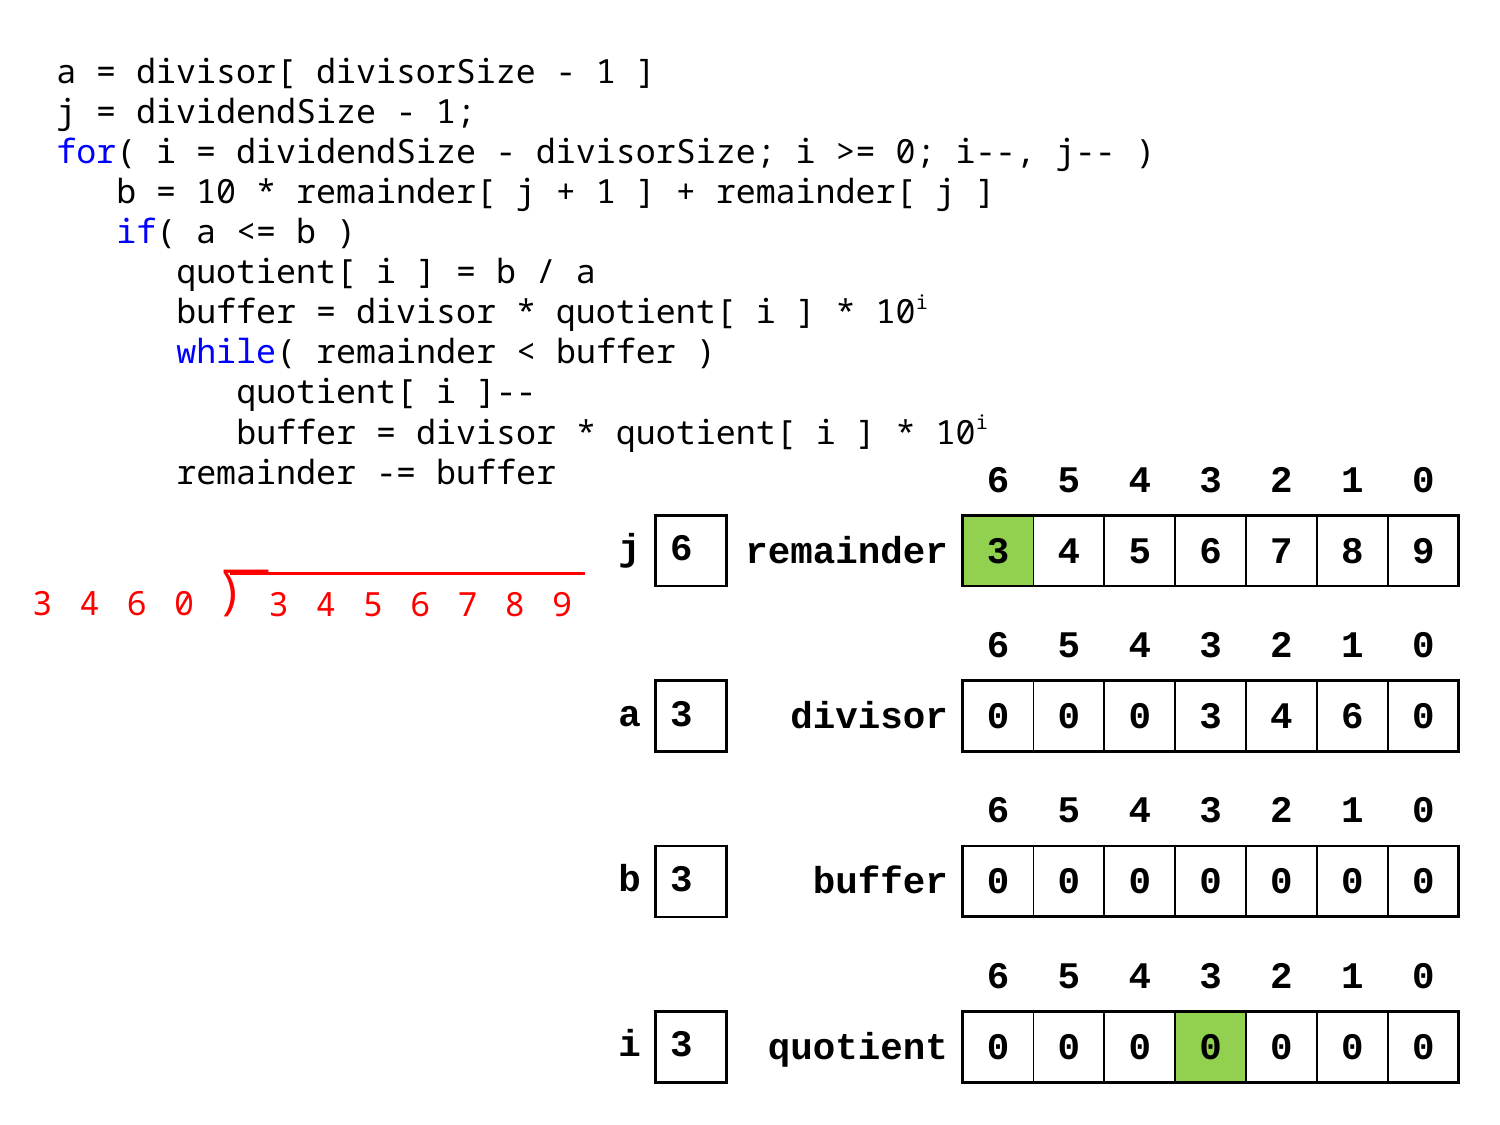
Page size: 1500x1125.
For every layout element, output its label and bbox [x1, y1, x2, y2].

table_header [726, 941, 1459, 1011]
table_cell [1105, 1013, 1174, 1081]
table_header [657, 682, 725, 750]
table_cell [1389, 682, 1457, 750]
table_cell [964, 682, 1033, 750]
table_cell [1034, 517, 1103, 585]
table_header [585, 846, 654, 917]
table_cell [1247, 517, 1316, 585]
table_cell [1389, 847, 1457, 915]
table_header [726, 775, 1459, 846]
table_cell [1034, 847, 1103, 915]
table_cell [1176, 682, 1245, 750]
table_cell [1105, 847, 1174, 915]
table_cell [1176, 847, 1245, 915]
table_header [657, 847, 725, 916]
table_cell [1176, 517, 1245, 585]
table_header [726, 610, 1459, 681]
table_cell [1318, 682, 1387, 750]
table_cell [1247, 682, 1316, 750]
table_cell [1105, 682, 1174, 750]
table_header [726, 444, 1459, 515]
table_cell [1247, 1013, 1316, 1081]
table_header [18, 515, 654, 633]
table_header [657, 1013, 725, 1081]
table_cell [1318, 1013, 1387, 1081]
table_cell [1318, 847, 1387, 915]
list [41, 42, 1271, 492]
table_cell [1389, 1013, 1457, 1081]
table_cell [964, 517, 1033, 585]
table_cell [728, 846, 961, 917]
table_cell [728, 681, 961, 751]
table_header [657, 517, 725, 585]
table_cell [964, 1013, 1033, 1081]
table_cell [728, 1011, 961, 1082]
table_cell [728, 515, 961, 586]
table_cell [1105, 517, 1174, 585]
table_cell [1034, 682, 1103, 750]
table_header [585, 1011, 654, 1082]
table_cell [964, 847, 1033, 915]
table_cell [1034, 1013, 1103, 1081]
table_cell [1247, 847, 1316, 915]
table_cell [1389, 517, 1457, 585]
table_header [585, 681, 654, 751]
table_cell [1176, 1013, 1245, 1081]
table_cell [1318, 517, 1387, 585]
